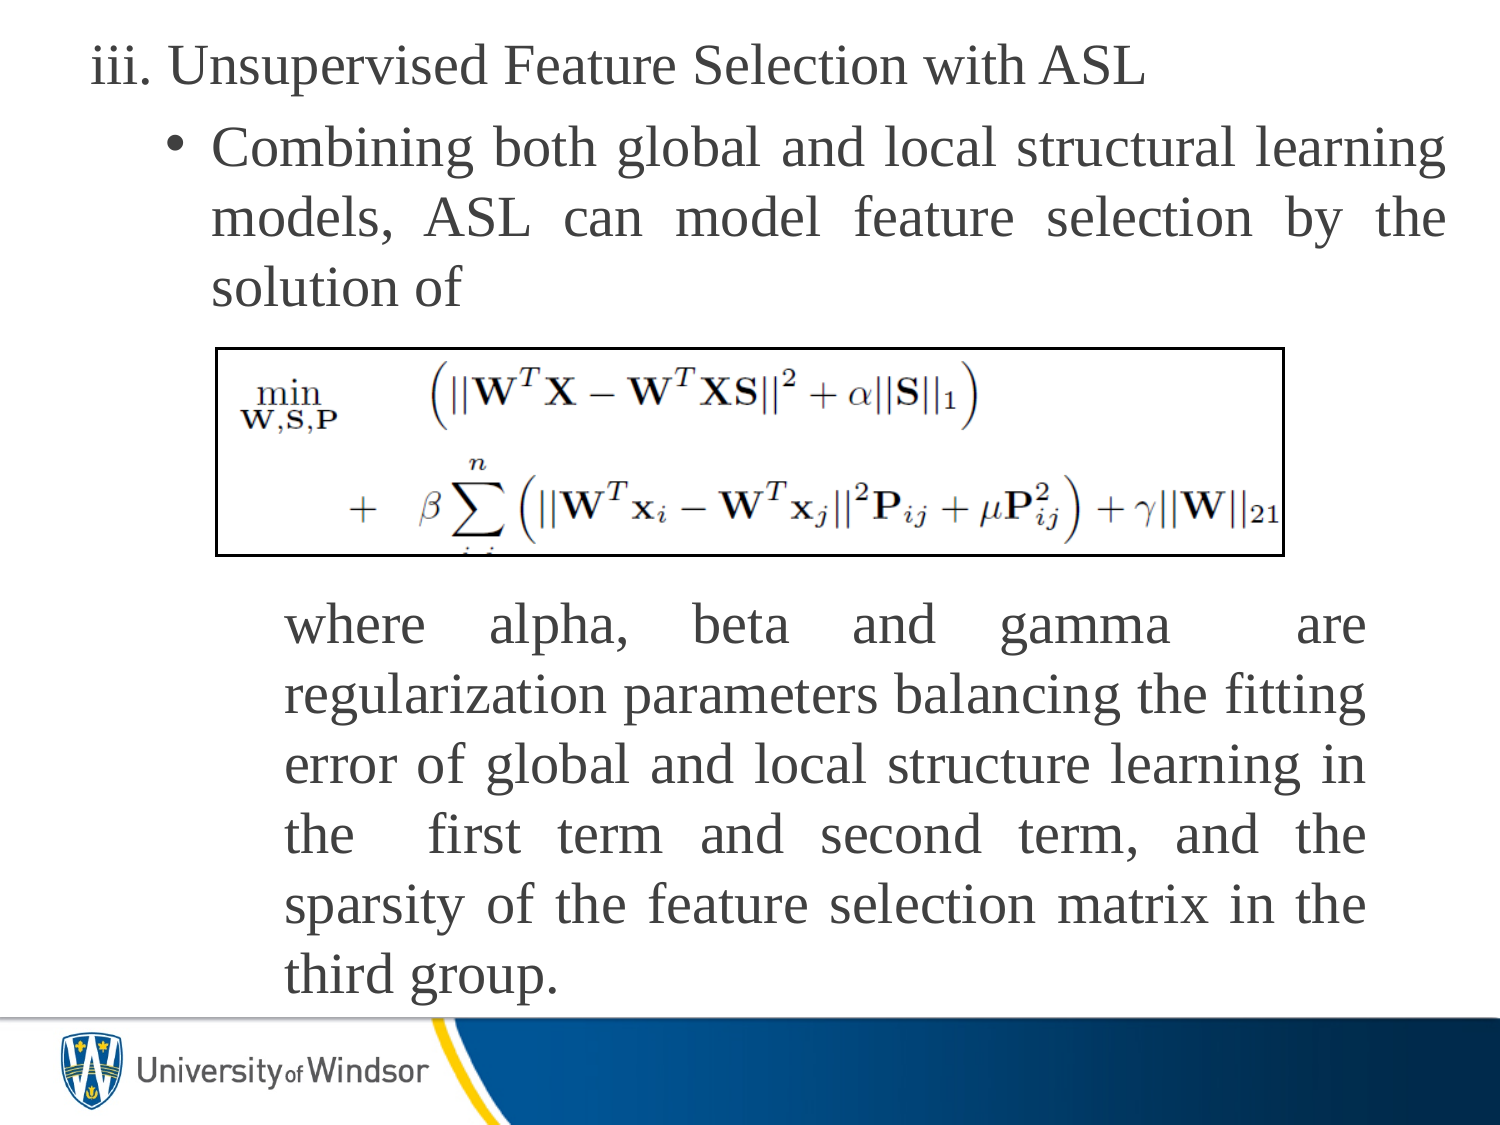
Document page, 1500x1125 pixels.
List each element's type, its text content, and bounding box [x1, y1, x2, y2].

picture [217, 349, 1282, 555]
text_box iii. Unsupervised Feature Selection with ASL Combining both global and local structural learning models, ASL can model feature selection by the solution of [74, 18, 1463, 341]
picture [0, 1017, 1500, 1125]
text_box where alpha, beta and gamma are regularization parameters balancing the fitting error of global and local structure learning in the first term and second term, and the sparsity of the feature selection matrix in the third group. [269, 577, 1383, 900]
